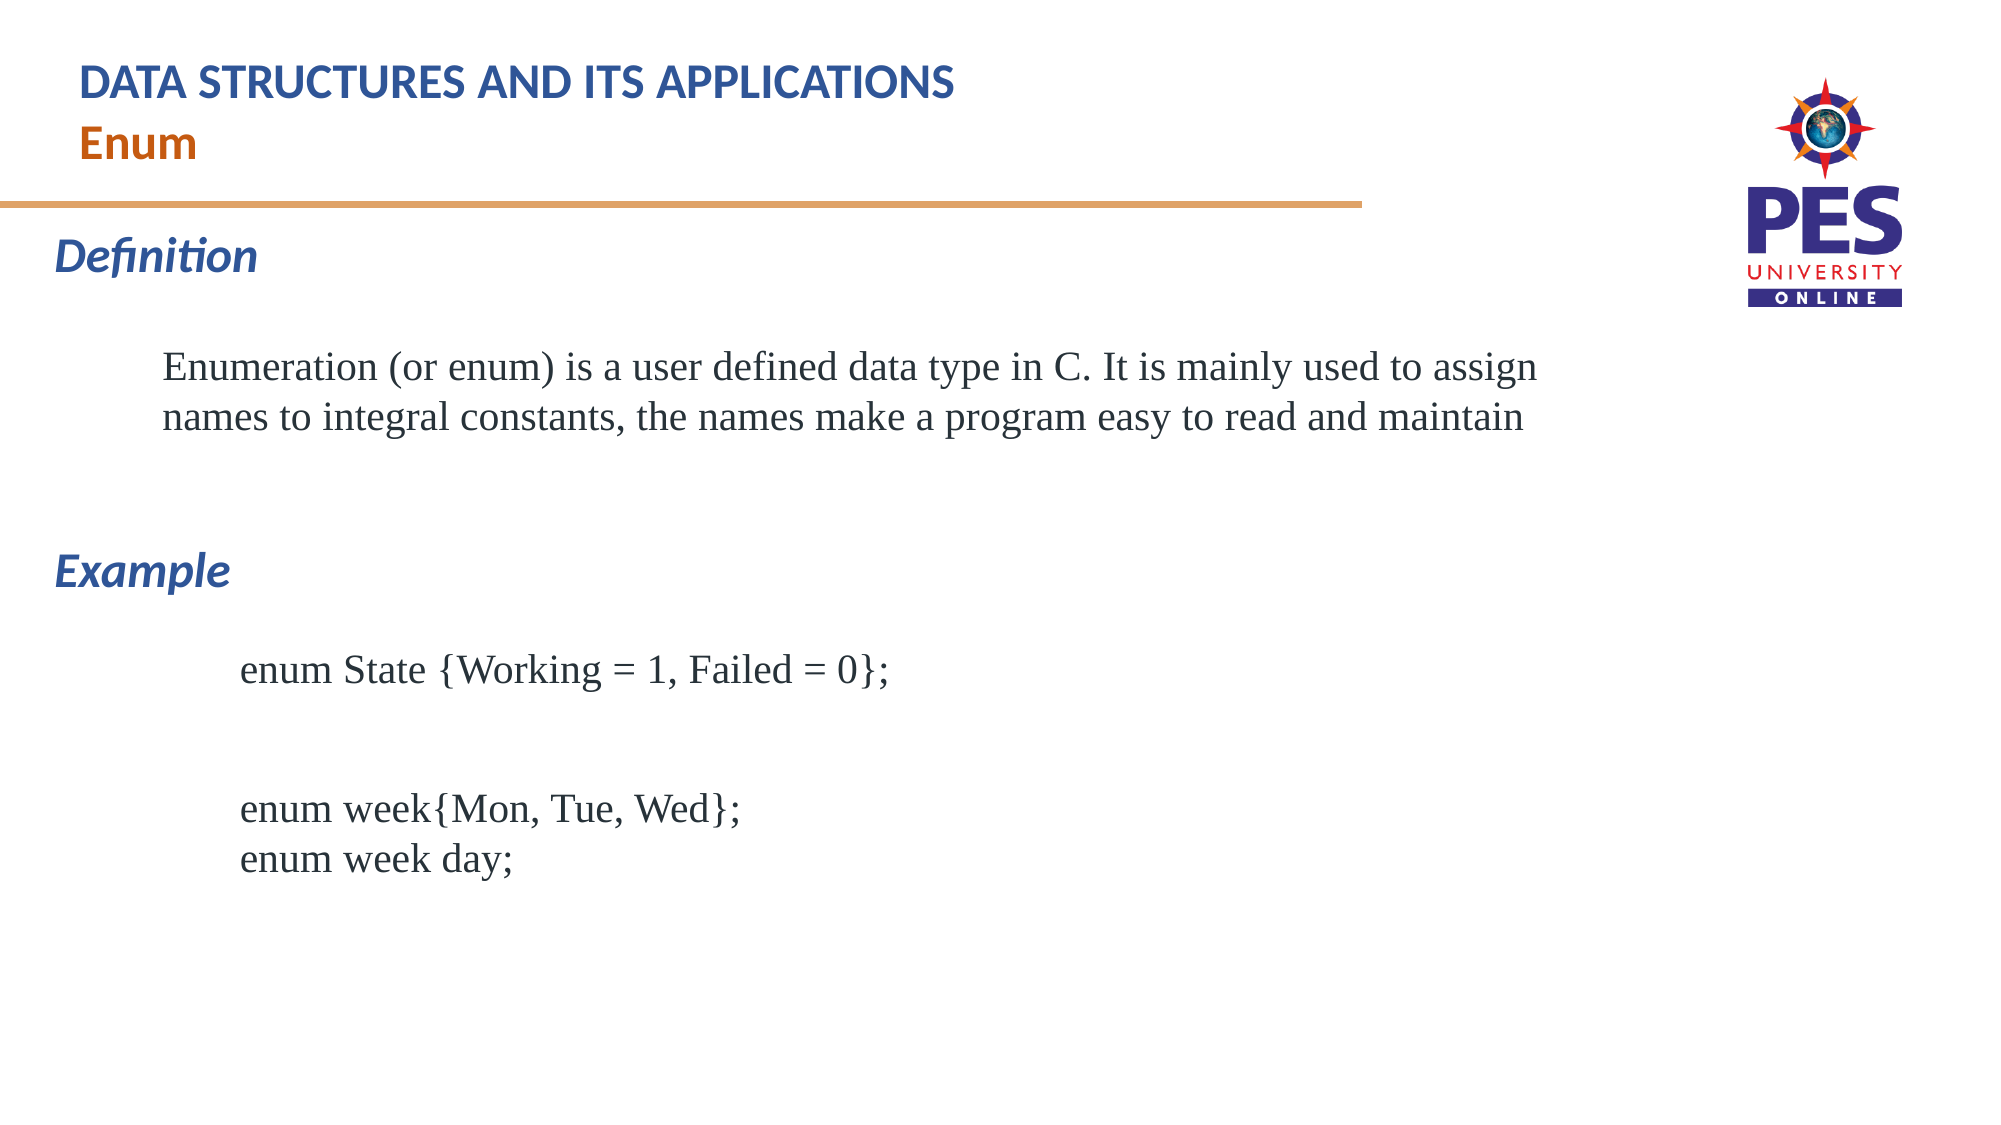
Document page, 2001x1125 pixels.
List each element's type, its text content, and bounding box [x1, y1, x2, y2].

text_box Example [39, 529, 798, 605]
text_box enum week{Mon, Tue, Wed}; enum week day; [239, 780, 842, 892]
text_box Enum [64, 101, 1377, 177]
text_box Definition [39, 214, 798, 290]
text_box Enumeration (or enum) is a user defined data type in C. It is mainly used to assign names to integral constants, the names make a program easy to read and maintain [147, 331, 1667, 447]
text_box DATA STRUCTURES AND ITS APPLICATIONS [64, 41, 1295, 101]
picture [1748, 76, 1902, 307]
text_box enum State {Working = 1, Failed = 0}; [239, 642, 972, 703]
text_box [0, 212, 1166, 767]
